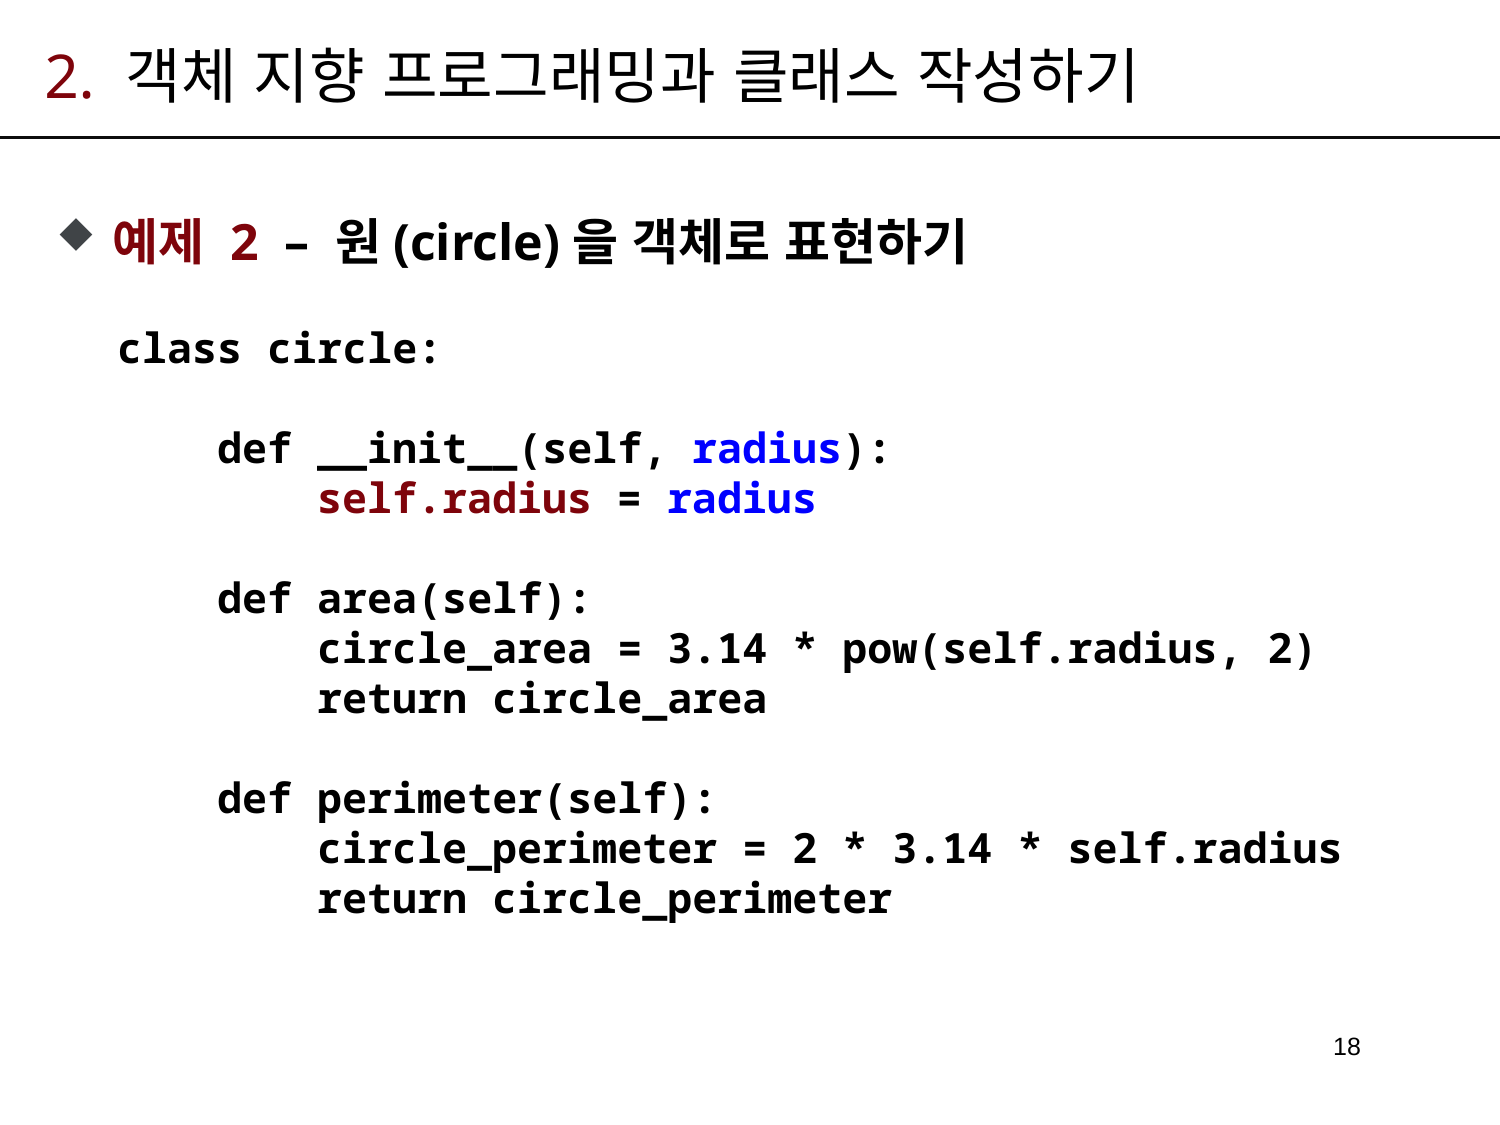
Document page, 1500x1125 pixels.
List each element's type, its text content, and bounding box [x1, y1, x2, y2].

list 예제 2 – 원(circle)을 객체로 표현하기 [41, 172, 1412, 977]
slide_number 18 [1033, 1023, 1376, 1066]
text_box class circle: def __init__(self, radius): self.radius = radius def area(self): circle_area = 3.14 * pow(self.radius, 2) return circle_area def perimeter(self): circle_perimeter = 2 * 3.14 * self.radius return circle_perimeter [102, 314, 1357, 930]
title 2. 객체 지향 프로그래밍과 클래스 작성하기 [29, 30, 1294, 124]
